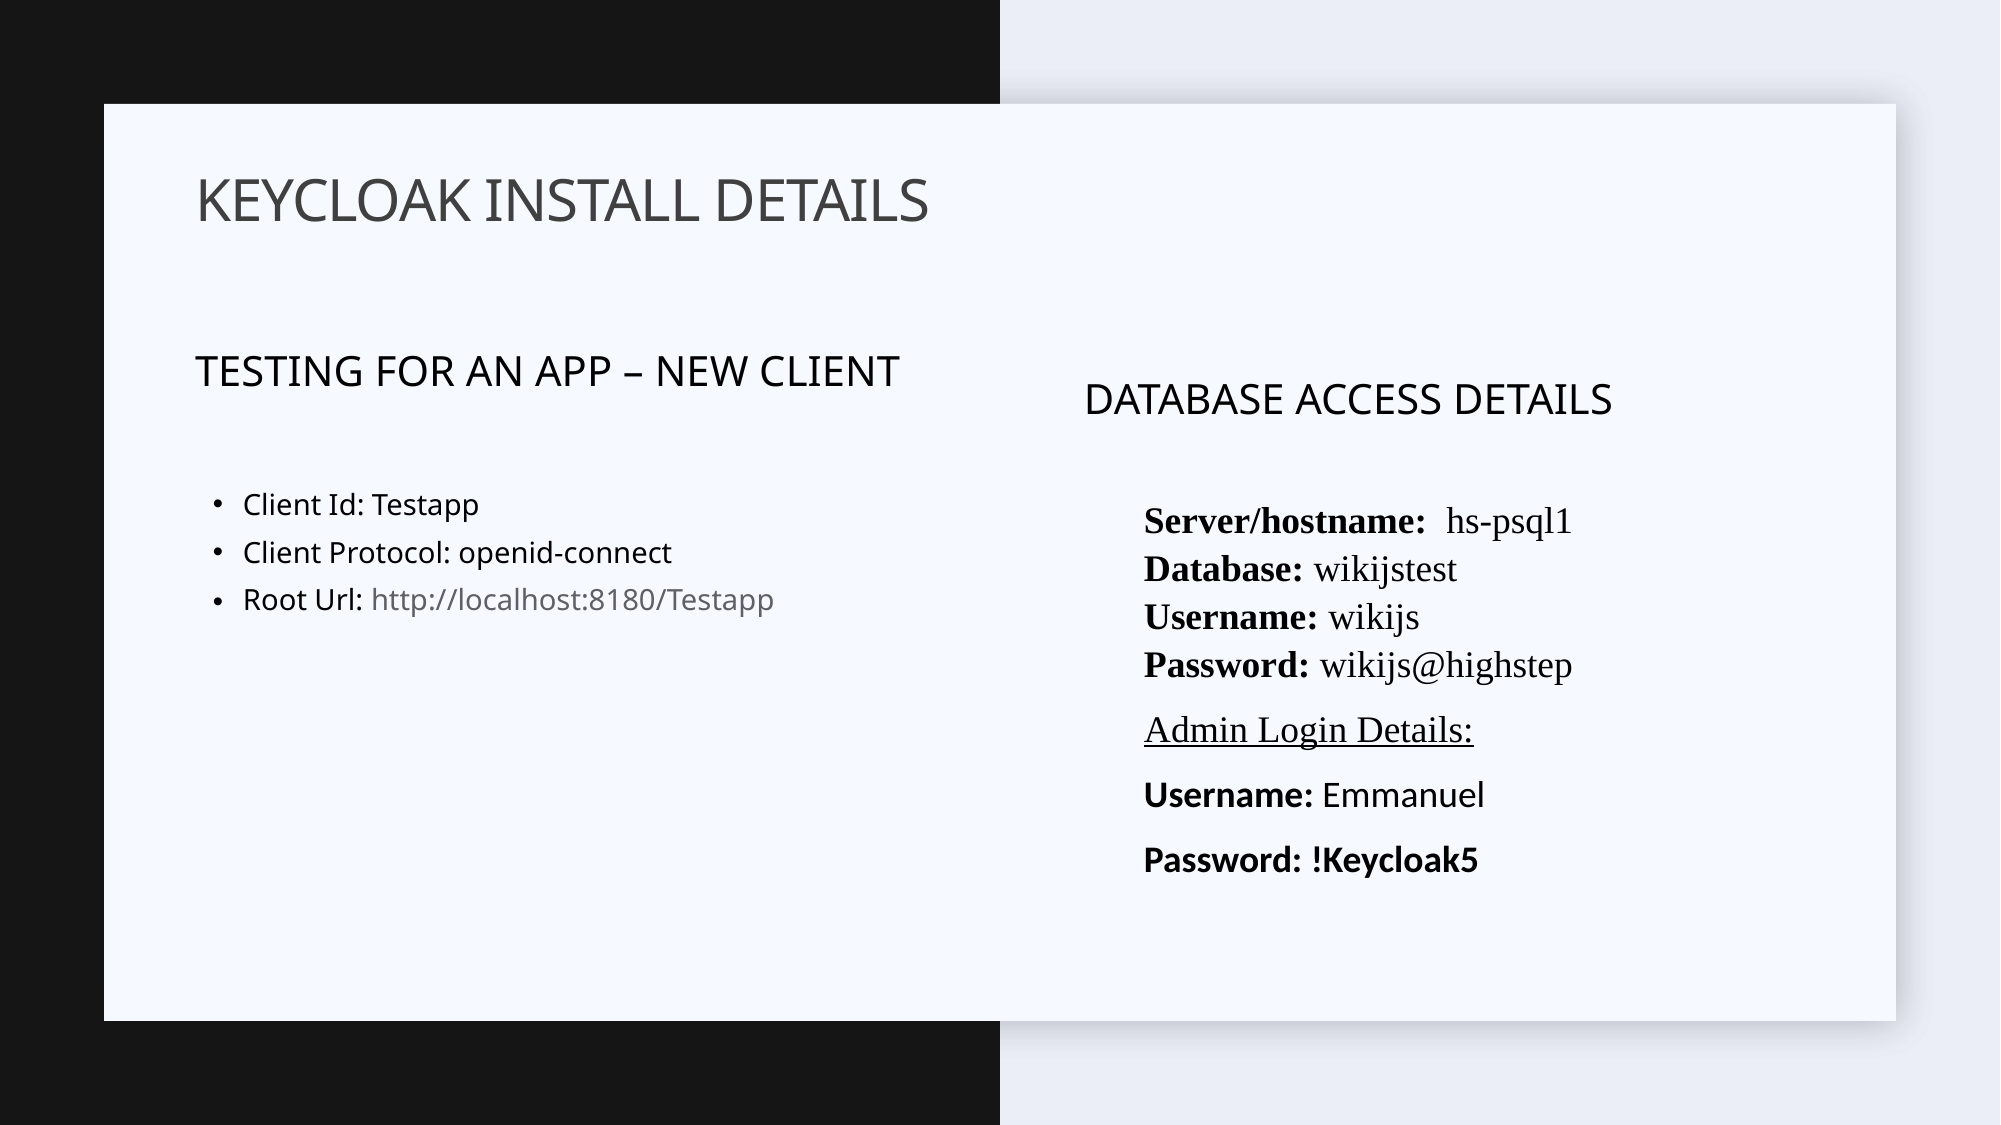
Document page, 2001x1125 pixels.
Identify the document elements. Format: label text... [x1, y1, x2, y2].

list Database access details [1068, 337, 1830, 459]
list Testing for an app – new client [180, 309, 942, 431]
list Client Id: Testapp Client Protocol: openid-connect Root Url: http://localhost:8180/Testapp [180, 439, 942, 963]
title Keycloak install details [180, 154, 1830, 251]
list Server/hostname: hs-psql1 Database: wikijstest Username: wikijs Password: wikijs@highstep Admin Login Details: Username: Emmanuel Password: !Keycloak5 [1068, 485, 1830, 963]
